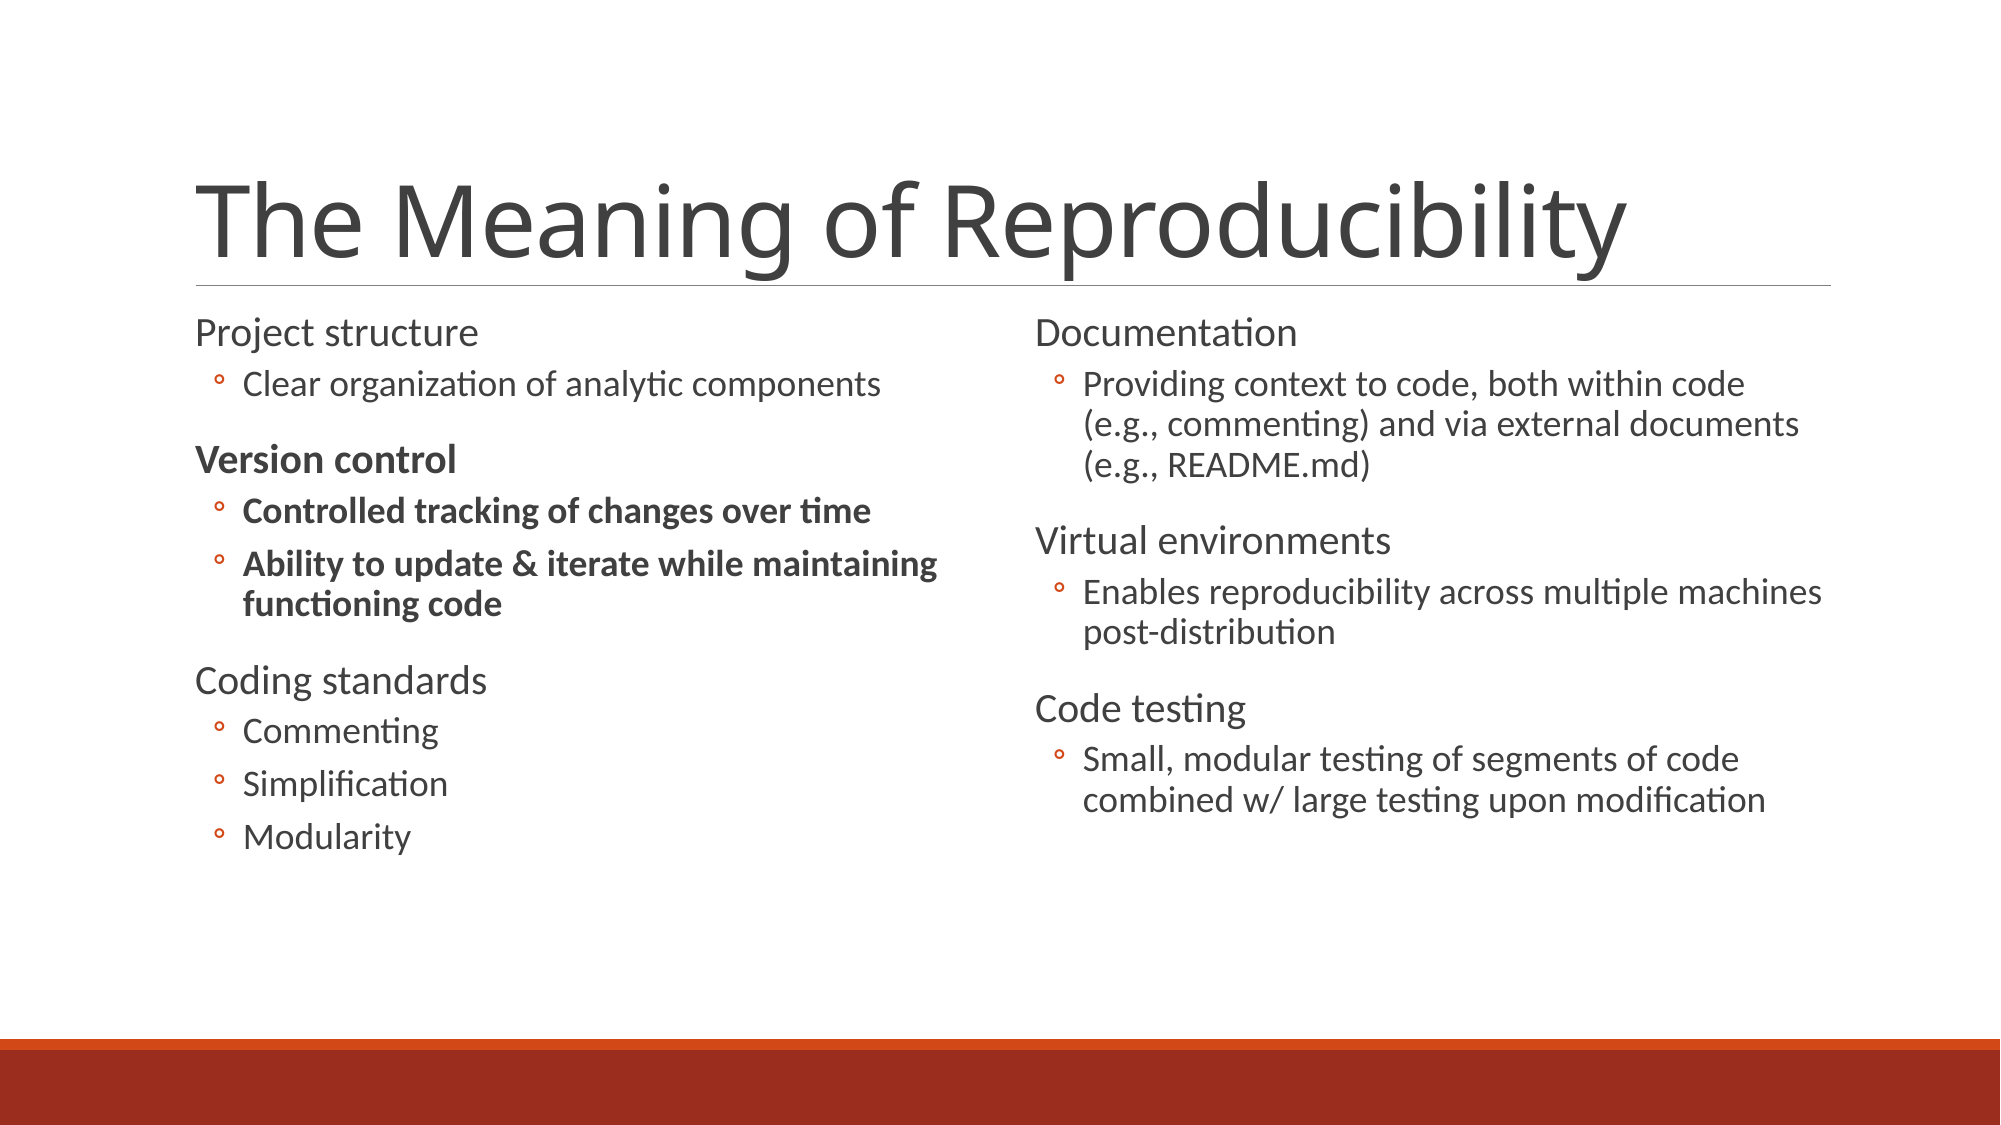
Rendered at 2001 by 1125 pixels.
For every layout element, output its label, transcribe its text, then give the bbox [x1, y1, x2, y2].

list Documentation Providing context to code, both within code (e.g., commenting) and via external documents (e.g., README.md) Virtual environments Enables reproducibility across multiple machines post-distribution Code testing Small, modular testing of segments of code combined w/ large testing upon modification [1020, 302, 1830, 963]
list Project structure Clear organization of analytic components Version control Controlled tracking of changes over time Ability to update & iterate while maintaining functioning code Coding standards Commenting Simplification Modularity [180, 302, 990, 963]
title The Meaning of Reproducibility [180, 47, 1830, 285]
